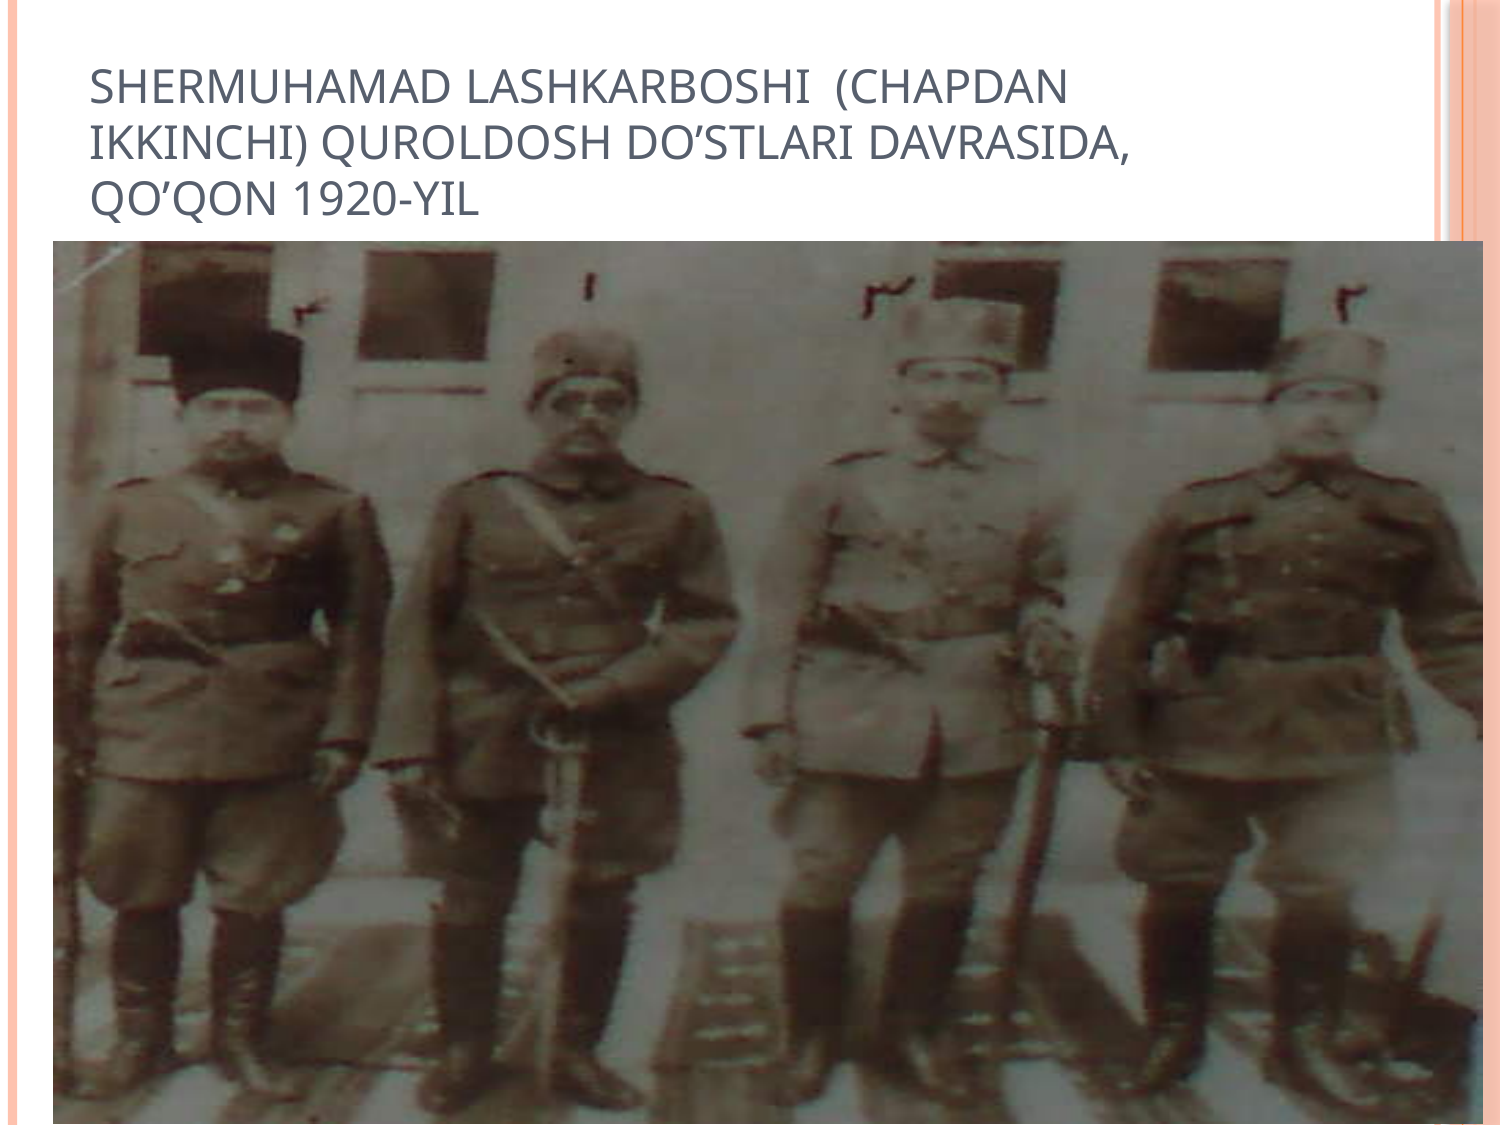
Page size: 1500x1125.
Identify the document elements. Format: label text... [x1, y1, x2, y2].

title Shermuhamad lashkarboshi (chapdan ikkinchi) quroldosh do’stlari davrasida, qo’qon 1920-yil [75, 45, 1300, 233]
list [52, 241, 1483, 1124]
